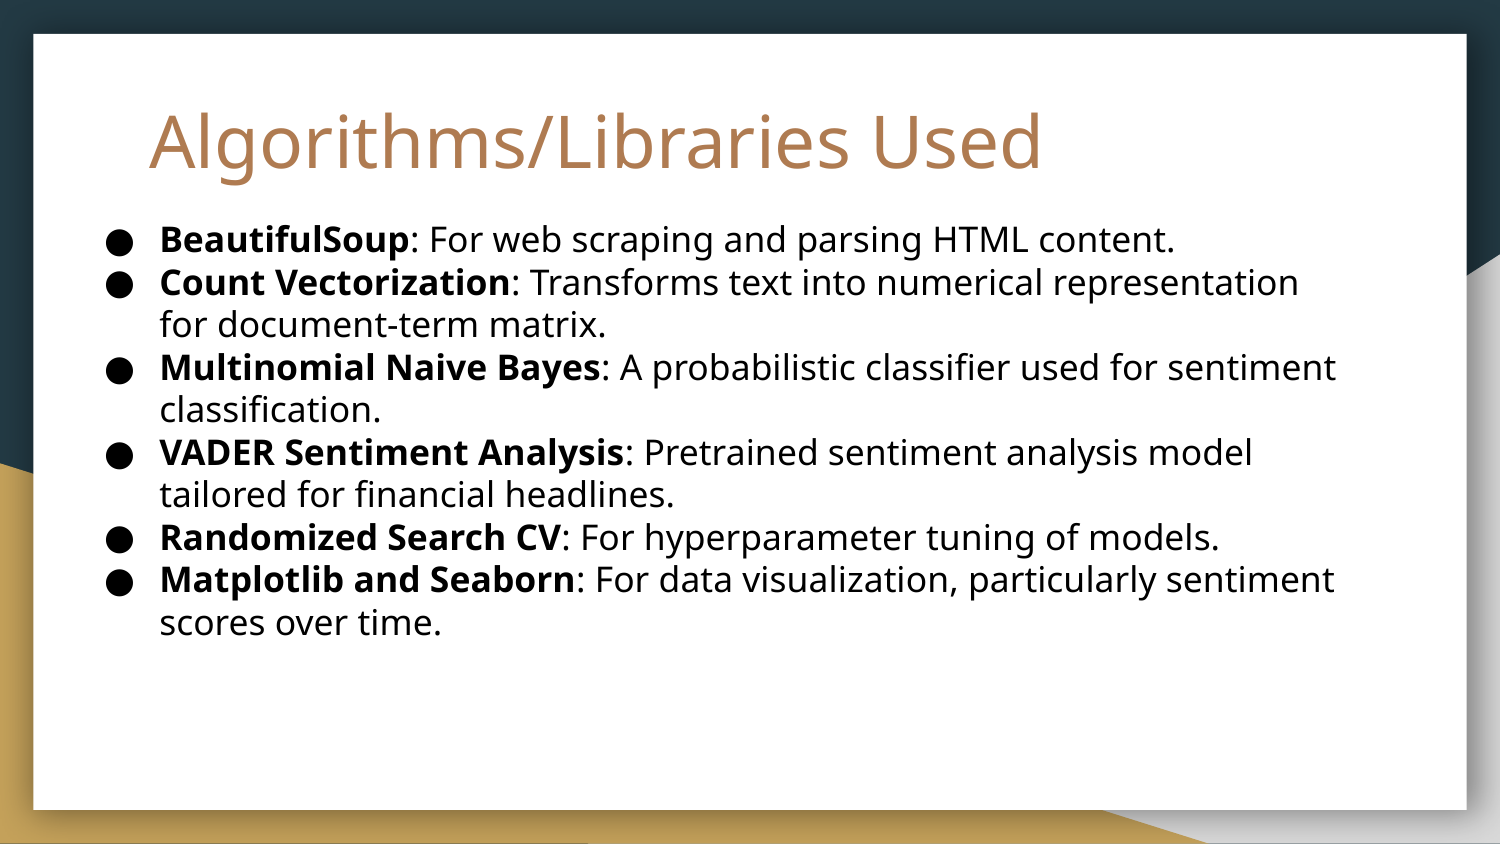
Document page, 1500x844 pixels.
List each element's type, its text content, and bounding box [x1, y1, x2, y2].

title Algorithms/Libraries Used [134, 80, 1366, 202]
list BeautifulSoup: For web scraping and parsing HTML content. Count Vectorization: Transforms text into numerical representation for document-term matrix. Multinomial Naive Bayes: A probabilistic classifier used for sentiment classification. VADER Sentiment Analysis: Pretrained sentiment analysis model tailored for financial headlines. Randomized Search CV: For hyperparameter tuning of models. Matplotlib and Seaborn: For data visualization, particularly sentiment scores over time. [69, 202, 1366, 706]
